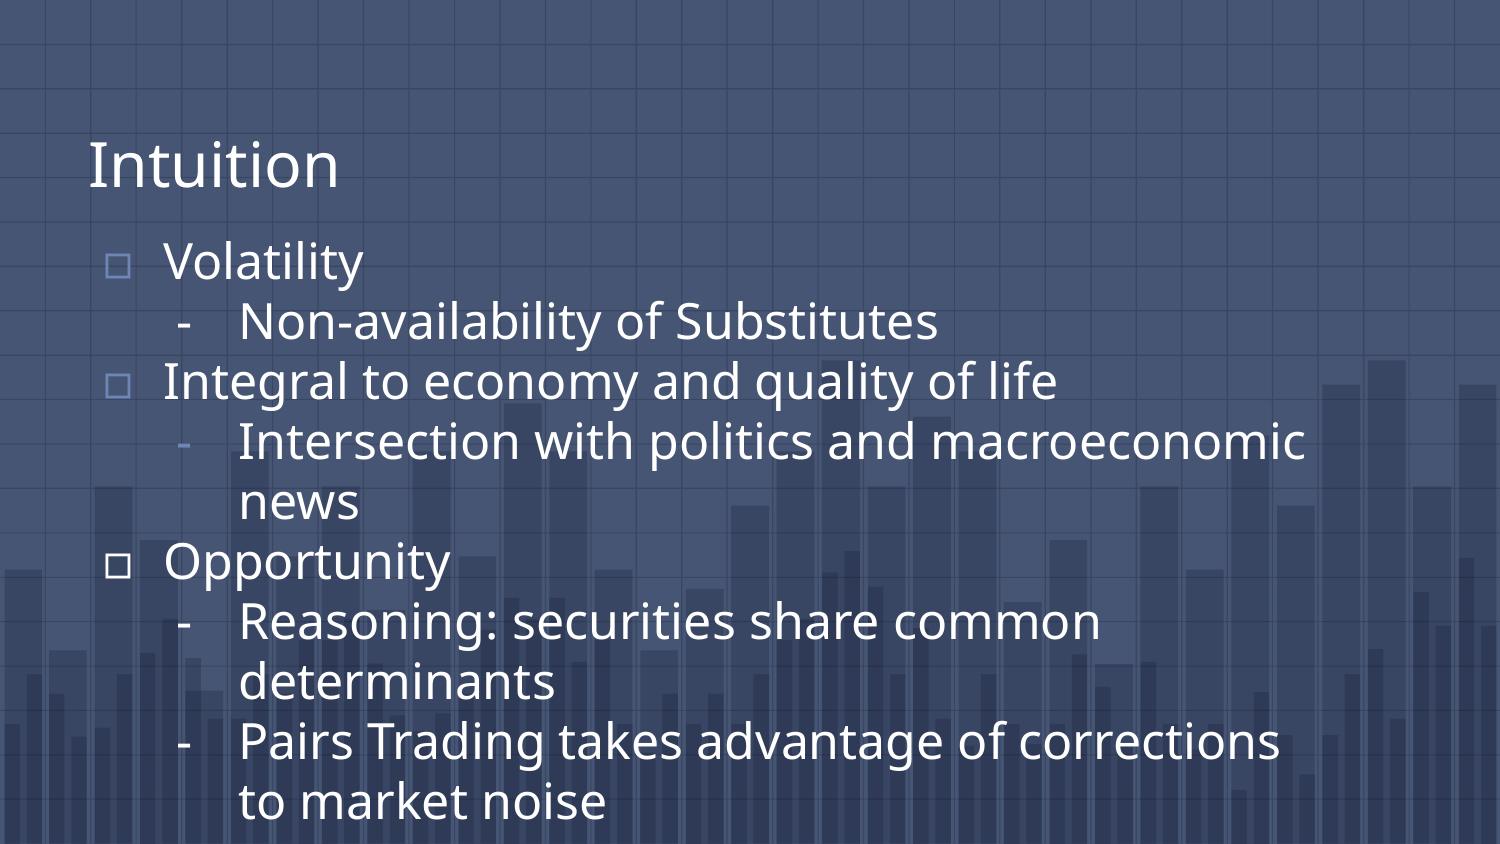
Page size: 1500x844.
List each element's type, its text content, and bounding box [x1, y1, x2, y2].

subtitle Volatility Non-availability of Substitutes Integral to economy and quality of life Intersection with politics and macroeconomic news Opportunity Reasoning: securities share common determinants Pairs Trading takes advantage of corrections to market noise [73, 214, 1349, 771]
title Intuition [73, 109, 1349, 204]
